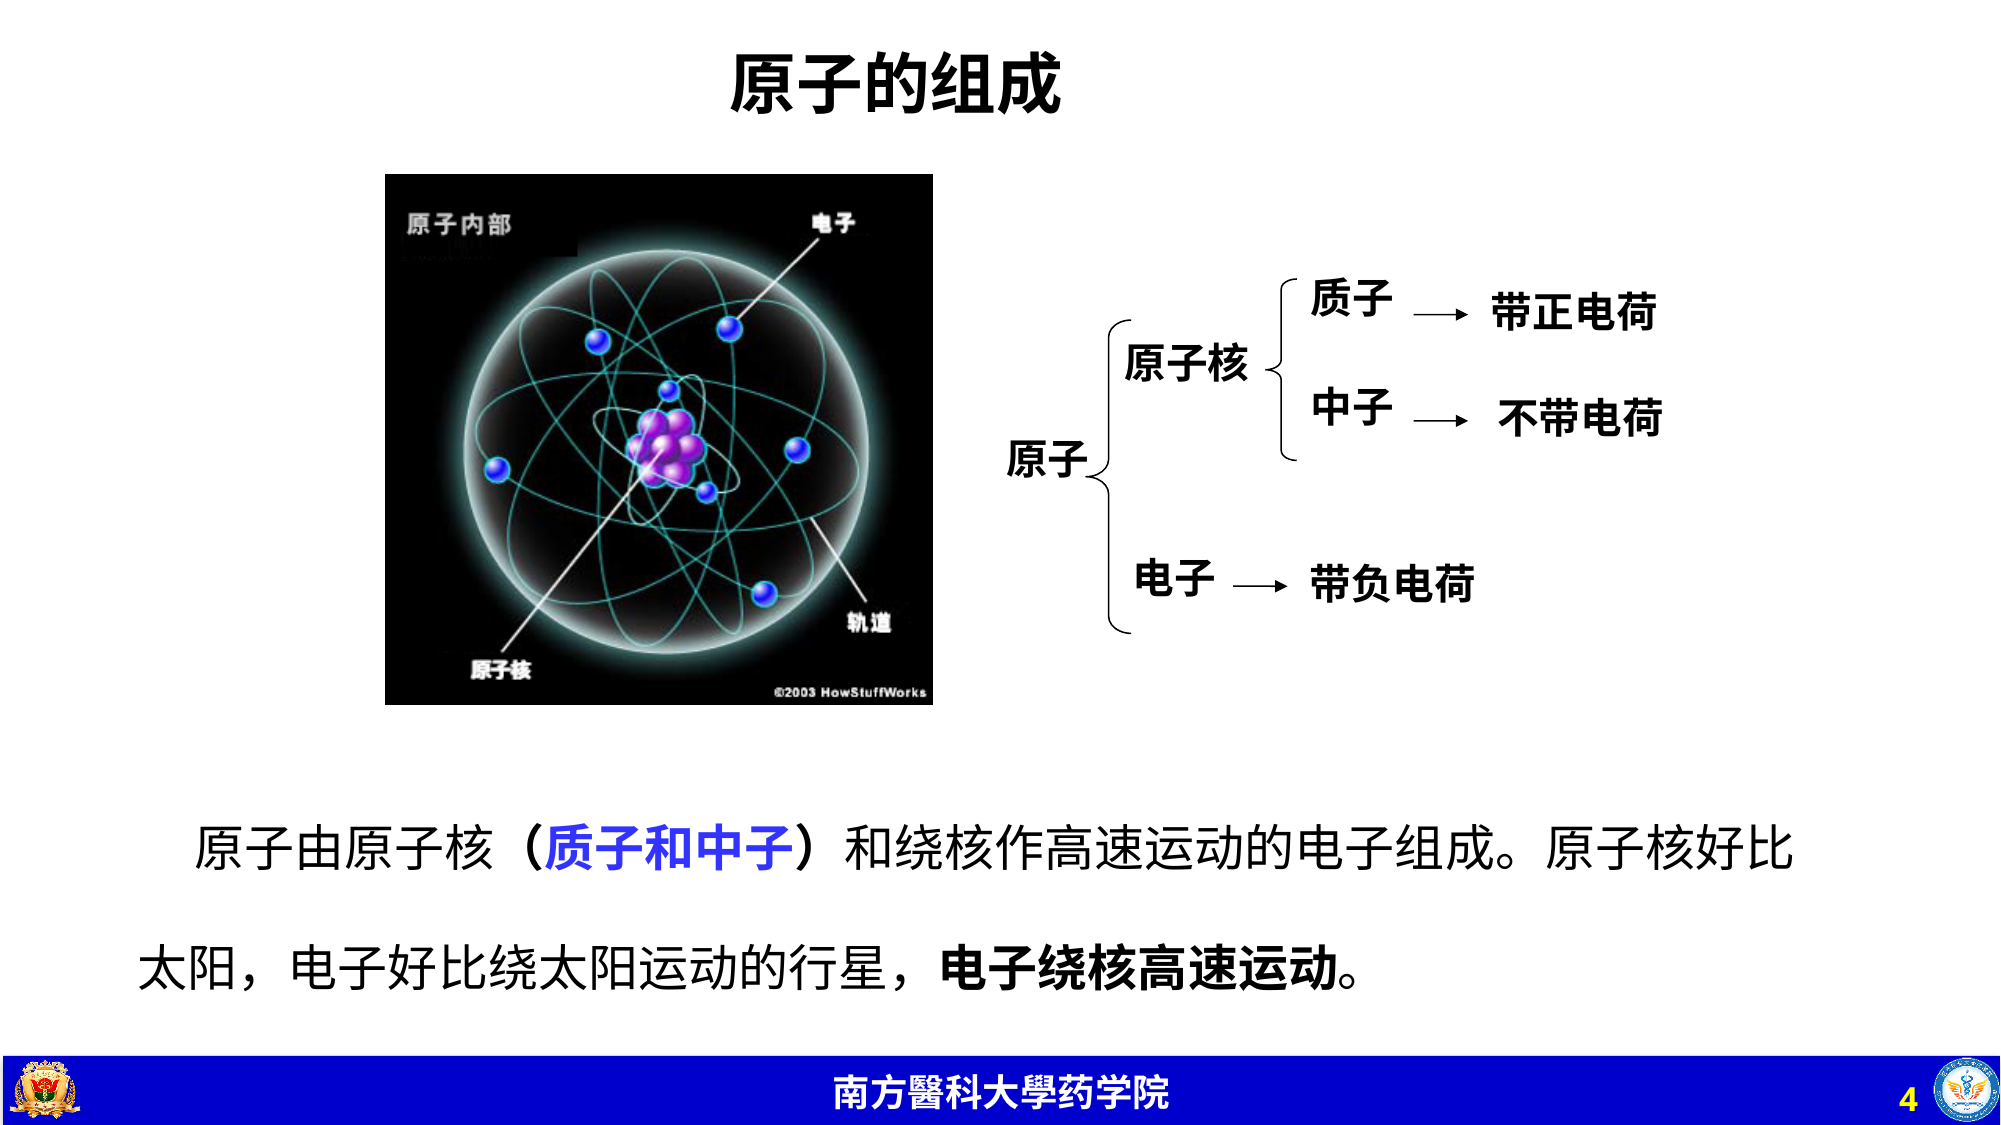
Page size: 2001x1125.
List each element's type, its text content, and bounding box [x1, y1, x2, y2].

text_box 原子由原子核（质子和中子）和绕核作高速运动的电子组成。原子核好比太阳，电子好比绕太阳运动的行星，电子绕核高速运动。 [123, 749, 1860, 1005]
picture [3, 1057, 86, 1120]
picture [385, 174, 933, 705]
slide_number 4 [1466, 1055, 1934, 1125]
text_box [990, 263, 1709, 634]
text_box 原子的组成 [714, 34, 1132, 130]
picture [1934, 1057, 2000, 1122]
